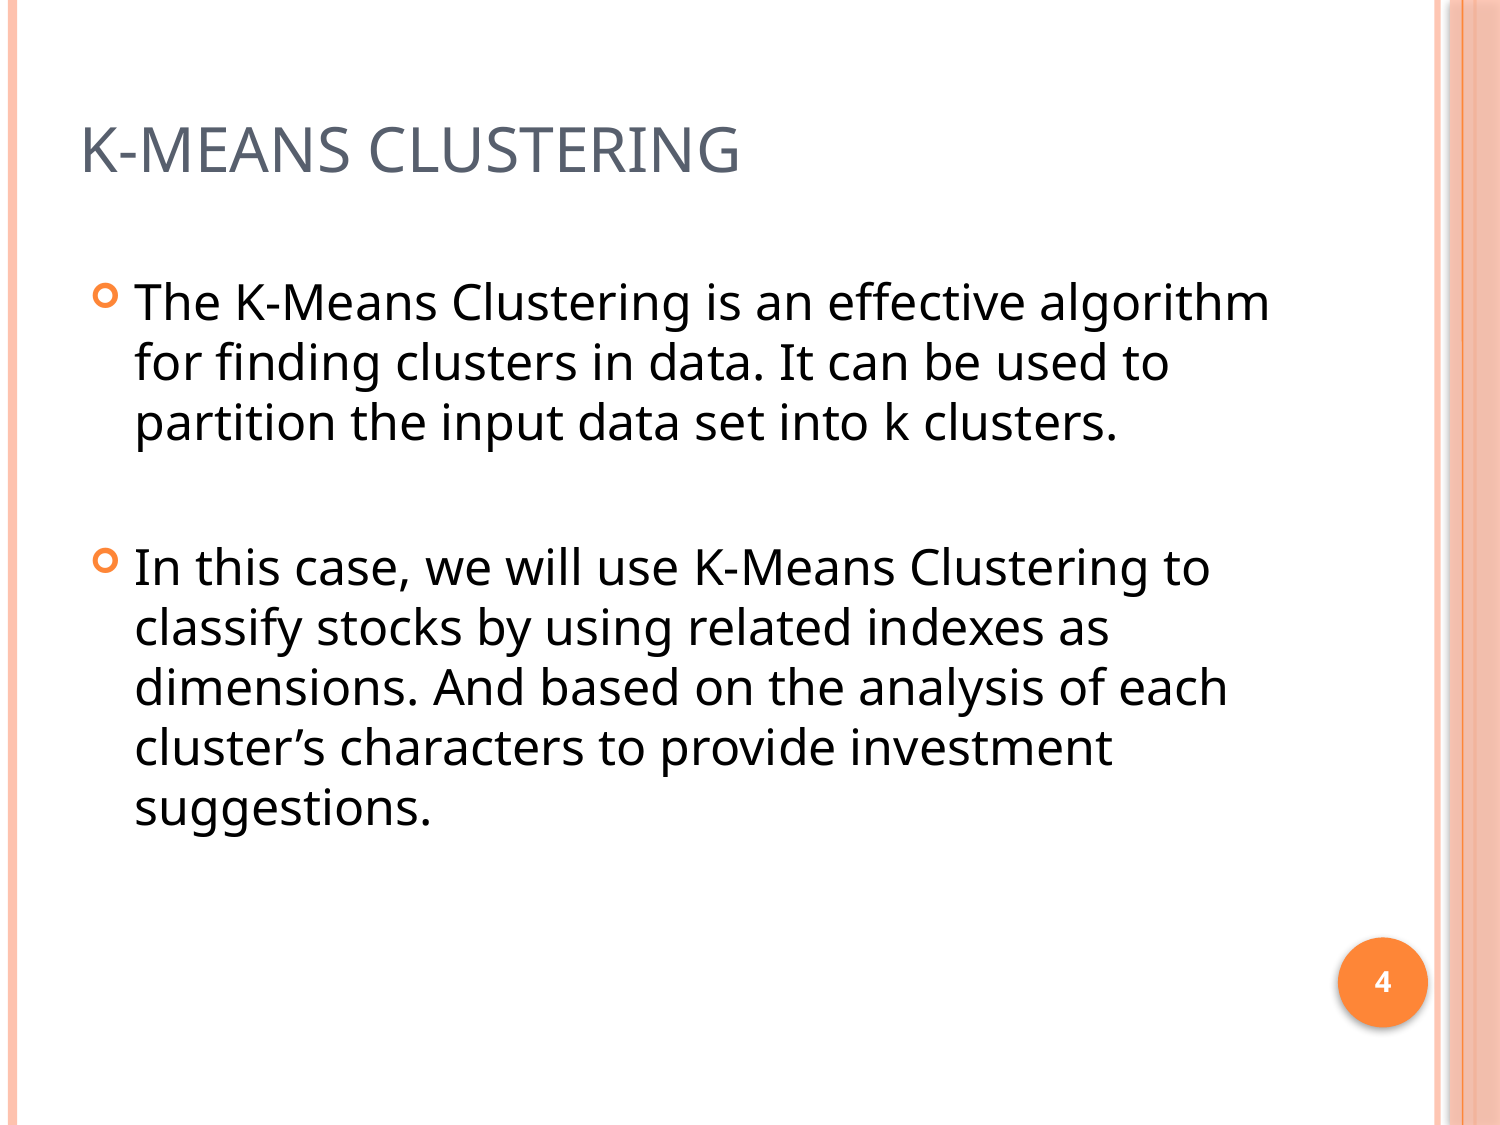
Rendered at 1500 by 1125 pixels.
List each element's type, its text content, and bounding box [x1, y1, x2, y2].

list The K-Means Clustering is an effective algorithm for finding clusters in data. It can be used to partition the input data set into k clusters. In this case, we will use K-Means Clustering to classify stocks by using related indexes as dimensions. And based on the analysis of each cluster’s characters to provide investment suggestions. [75, 262, 1300, 1062]
slide_number 4 [1333, 940, 1434, 1027]
title K-Means Clustering [64, 54, 1490, 192]
